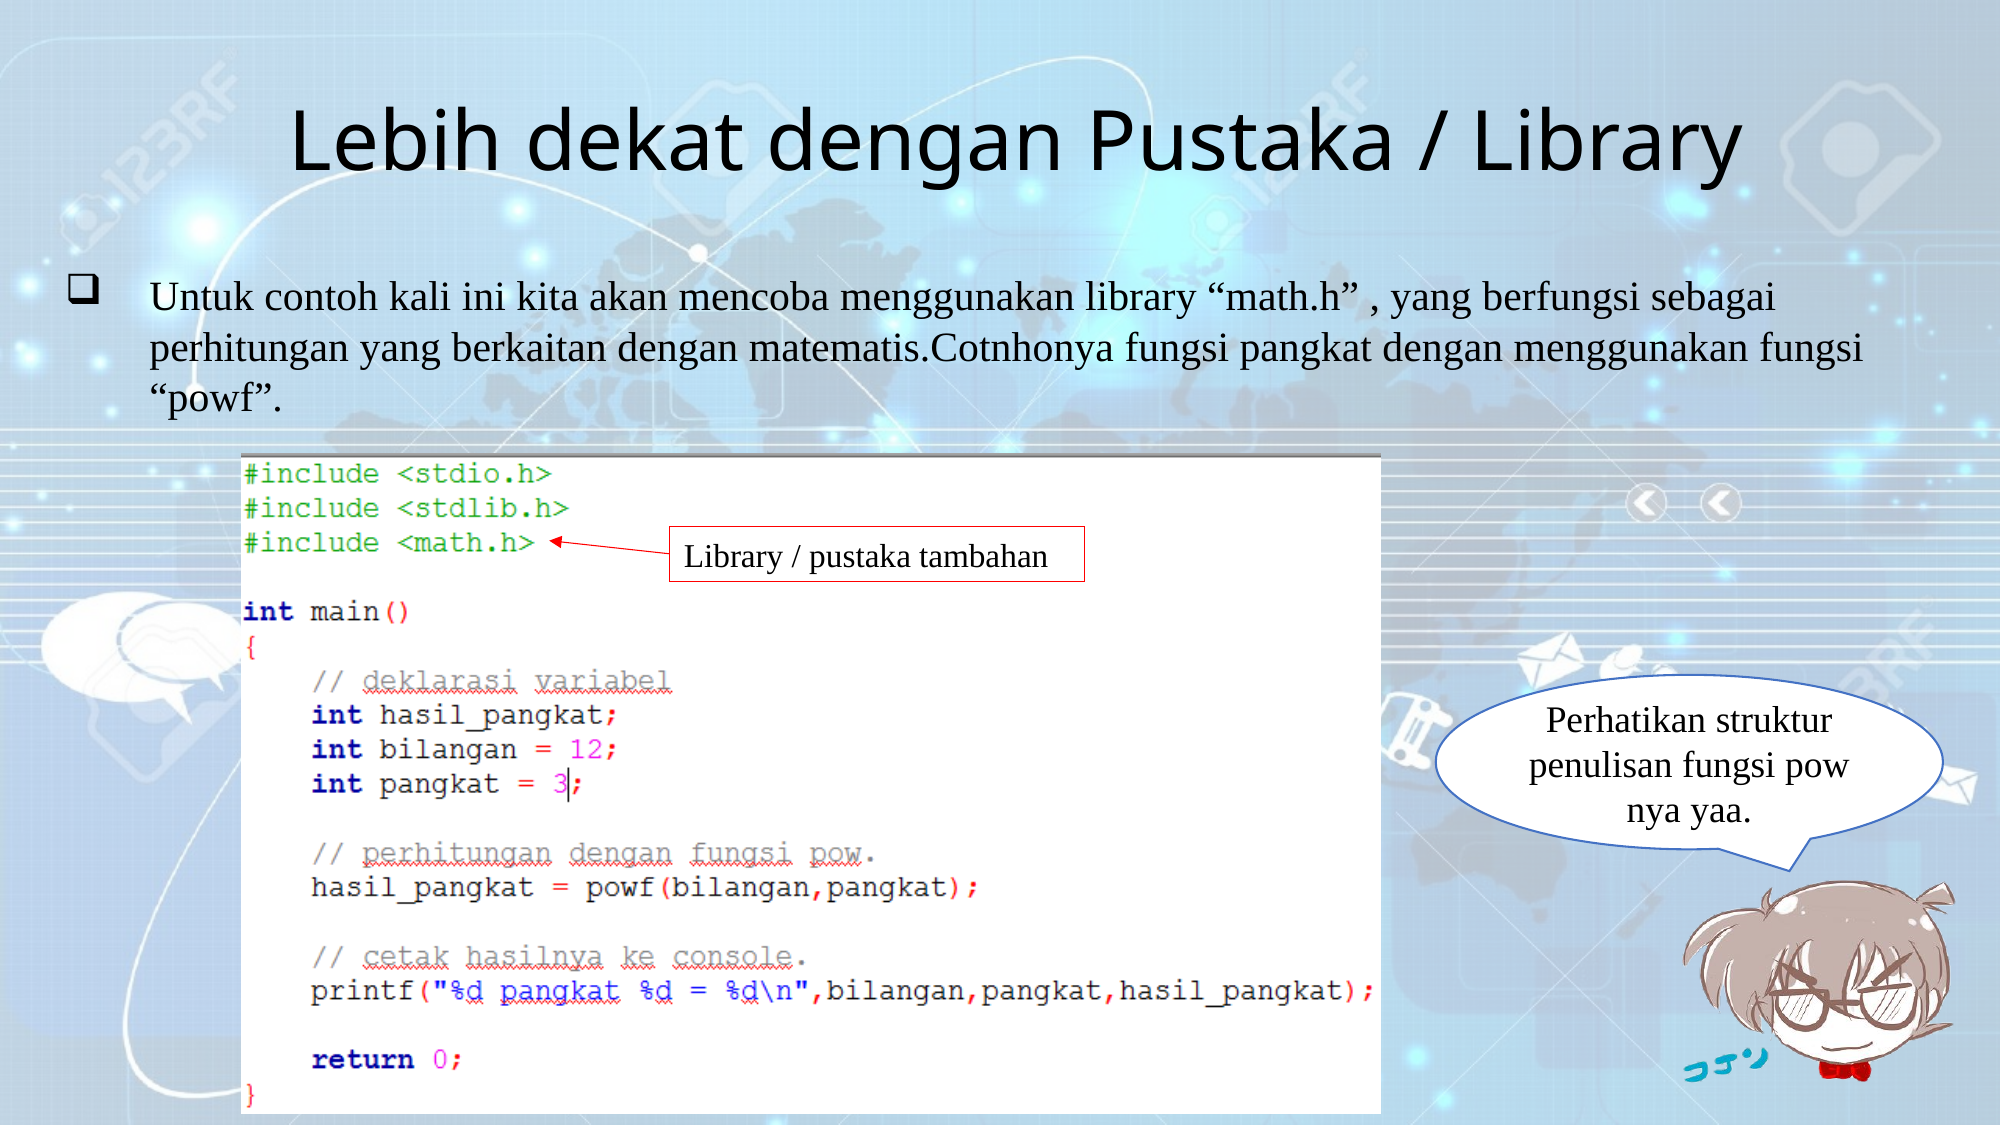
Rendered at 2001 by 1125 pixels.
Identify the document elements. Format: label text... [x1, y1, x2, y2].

picture [241, 453, 1381, 1114]
title Lebih dekat dengan Pustaka / Library [122, 51, 1911, 237]
picture [1672, 867, 1967, 1092]
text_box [549, 540, 670, 555]
text_box Perhatikan struktur penulisan fungsi pow nya yaa. [1434, 673, 1945, 867]
text_box Untuk contoh kali ini kita akan mencoba menggunakan library “math.h” , yang berfungsi sebagai perhitungan yang berkaitan dengan matematis.Cotnhonya fungsi pangkat dengan menggunakan fungsi “powf”. [50, 261, 1944, 427]
